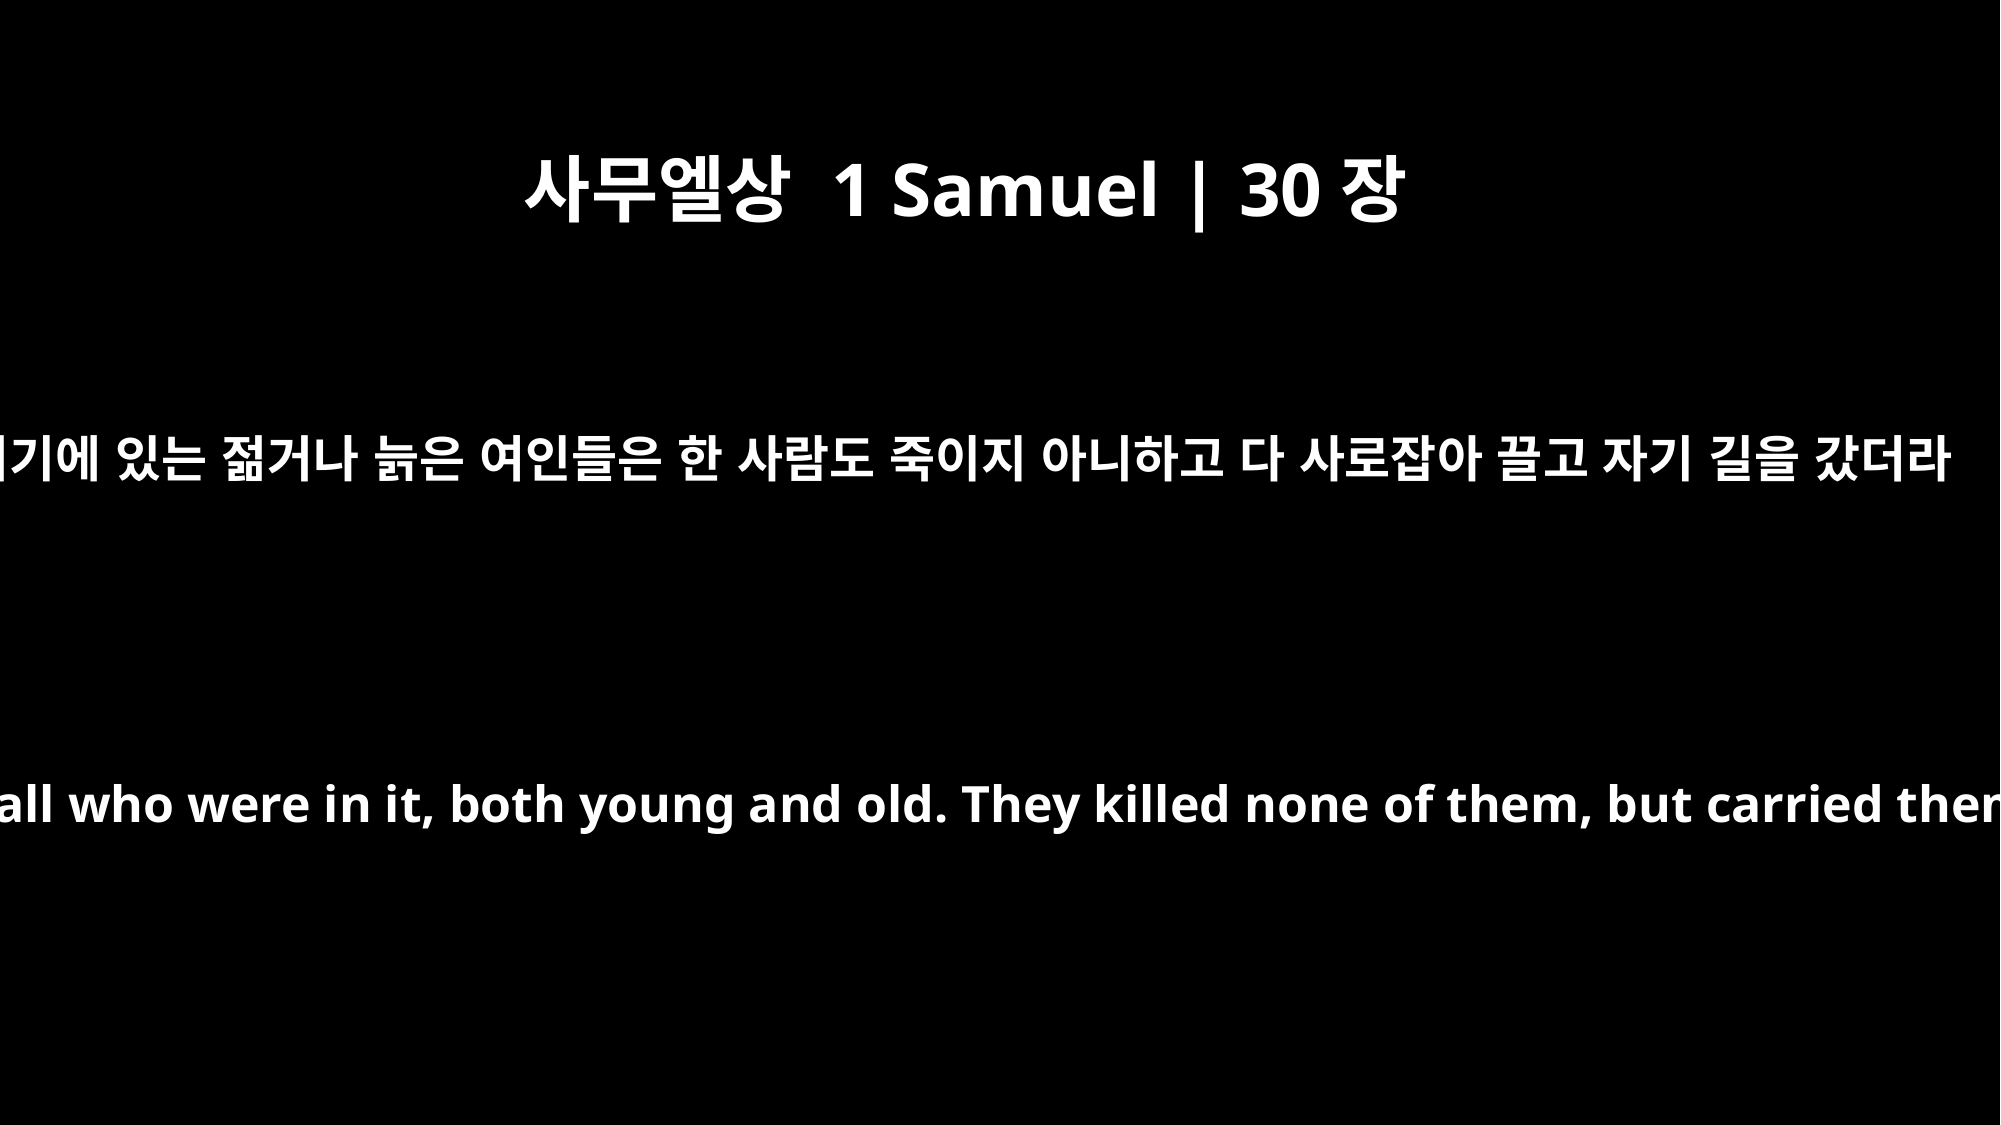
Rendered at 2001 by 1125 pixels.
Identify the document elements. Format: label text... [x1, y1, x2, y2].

text_box 2 거기에 있는 젊거나 늙은 여인들은 한 사람도 죽이지 아니하고 다 사로잡아 끌고 자기 길을 갔더라 [0, 359, 1969, 495]
text_box and had taken captive the women and all who were in it, both young and old. They killed none of them, but carried them off as they went on their way. [0, 764, 2000, 840]
text_box 사무엘상 1 Samuel | 30장 [509, 136, 1423, 239]
